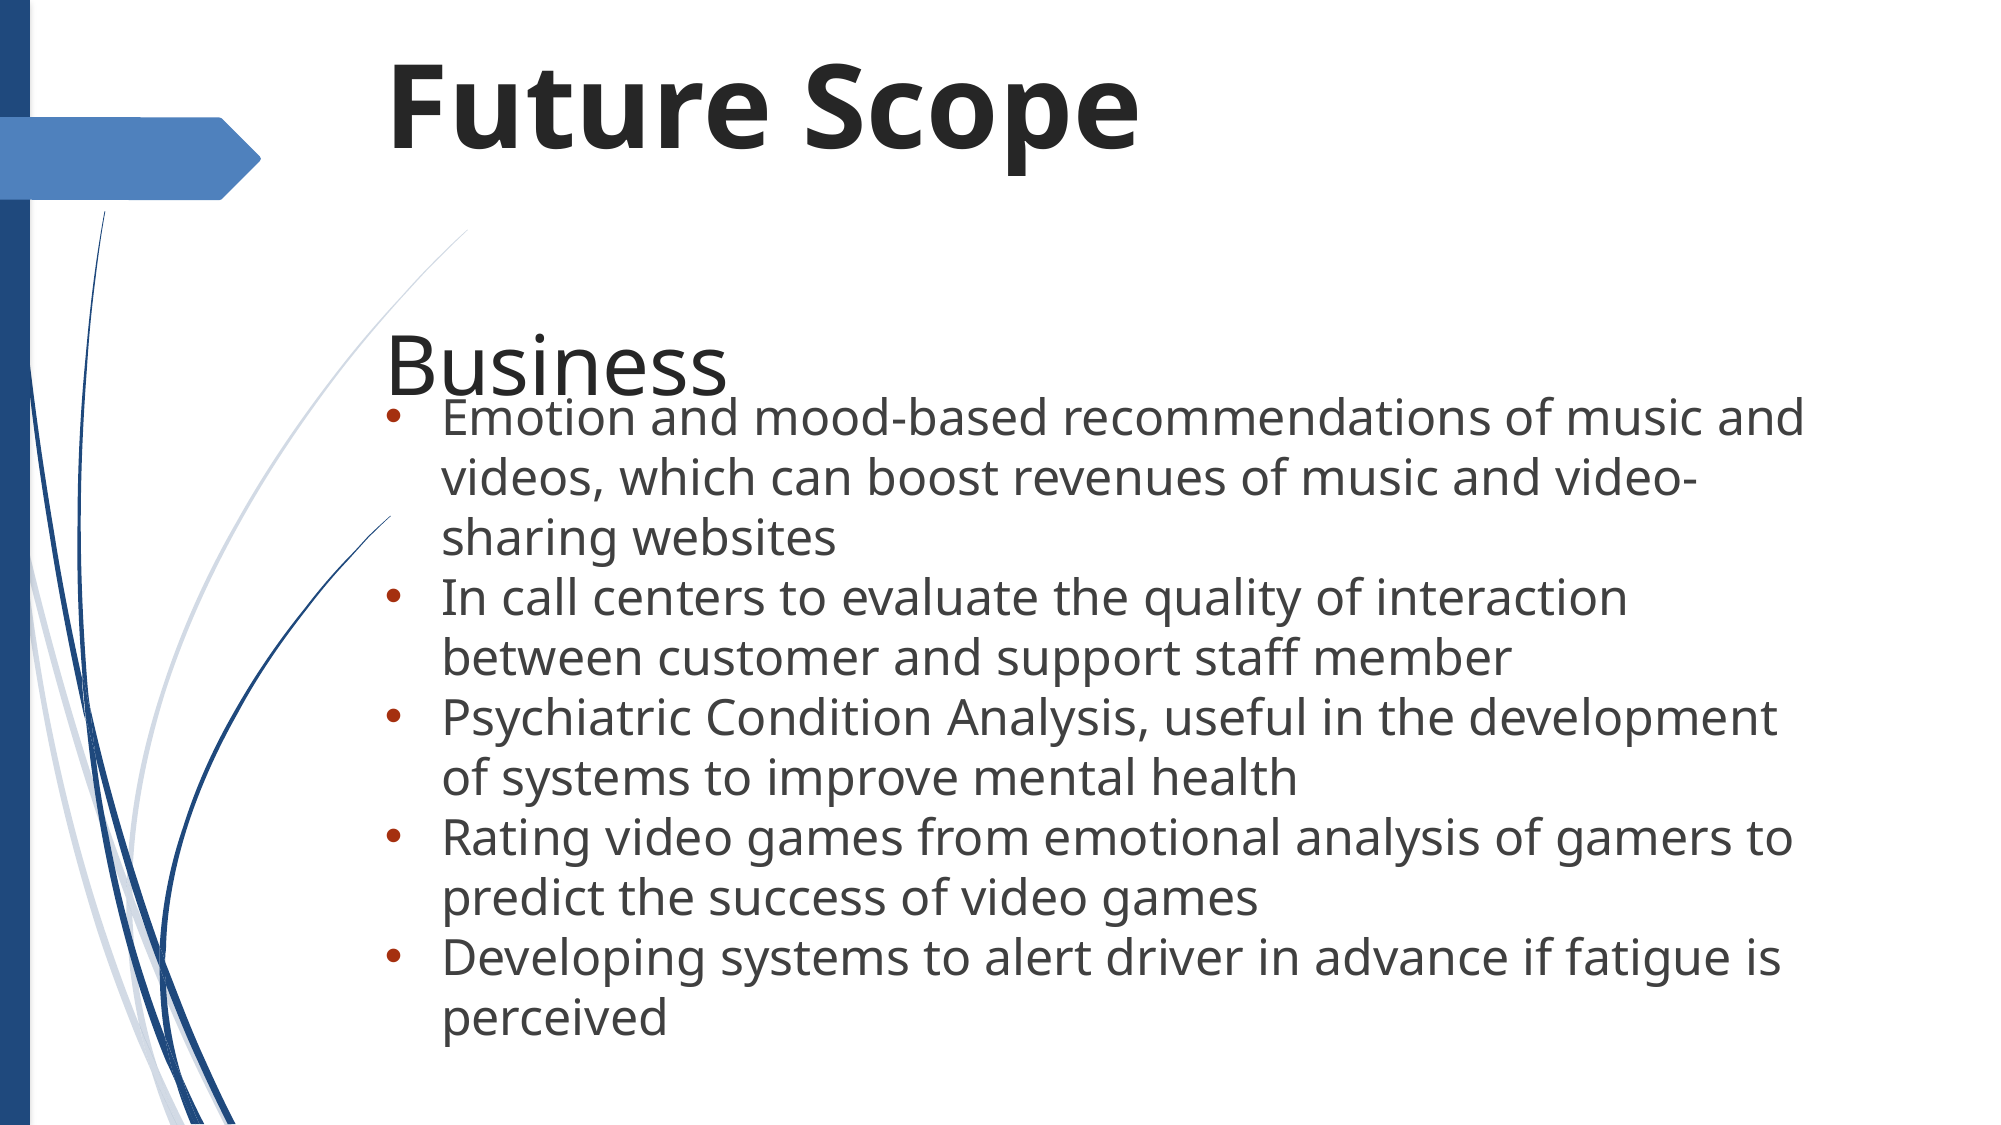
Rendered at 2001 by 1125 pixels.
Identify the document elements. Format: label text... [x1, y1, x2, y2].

text_box Future Scope Business [369, 24, 1832, 156]
text_box Emotion and mood-based recommendations of music and videos, which can boost revenues of music and video-sharing websites In call centers to evaluate the quality of interaction between customer and support staff member Psychiatric Condition Analysis, useful in the development of systems to improve mental health Rating video games from emotional analysis of gamers to predict the success of video games Developing systems to alert driver in advance if fatigue is perceived [369, 378, 1833, 930]
